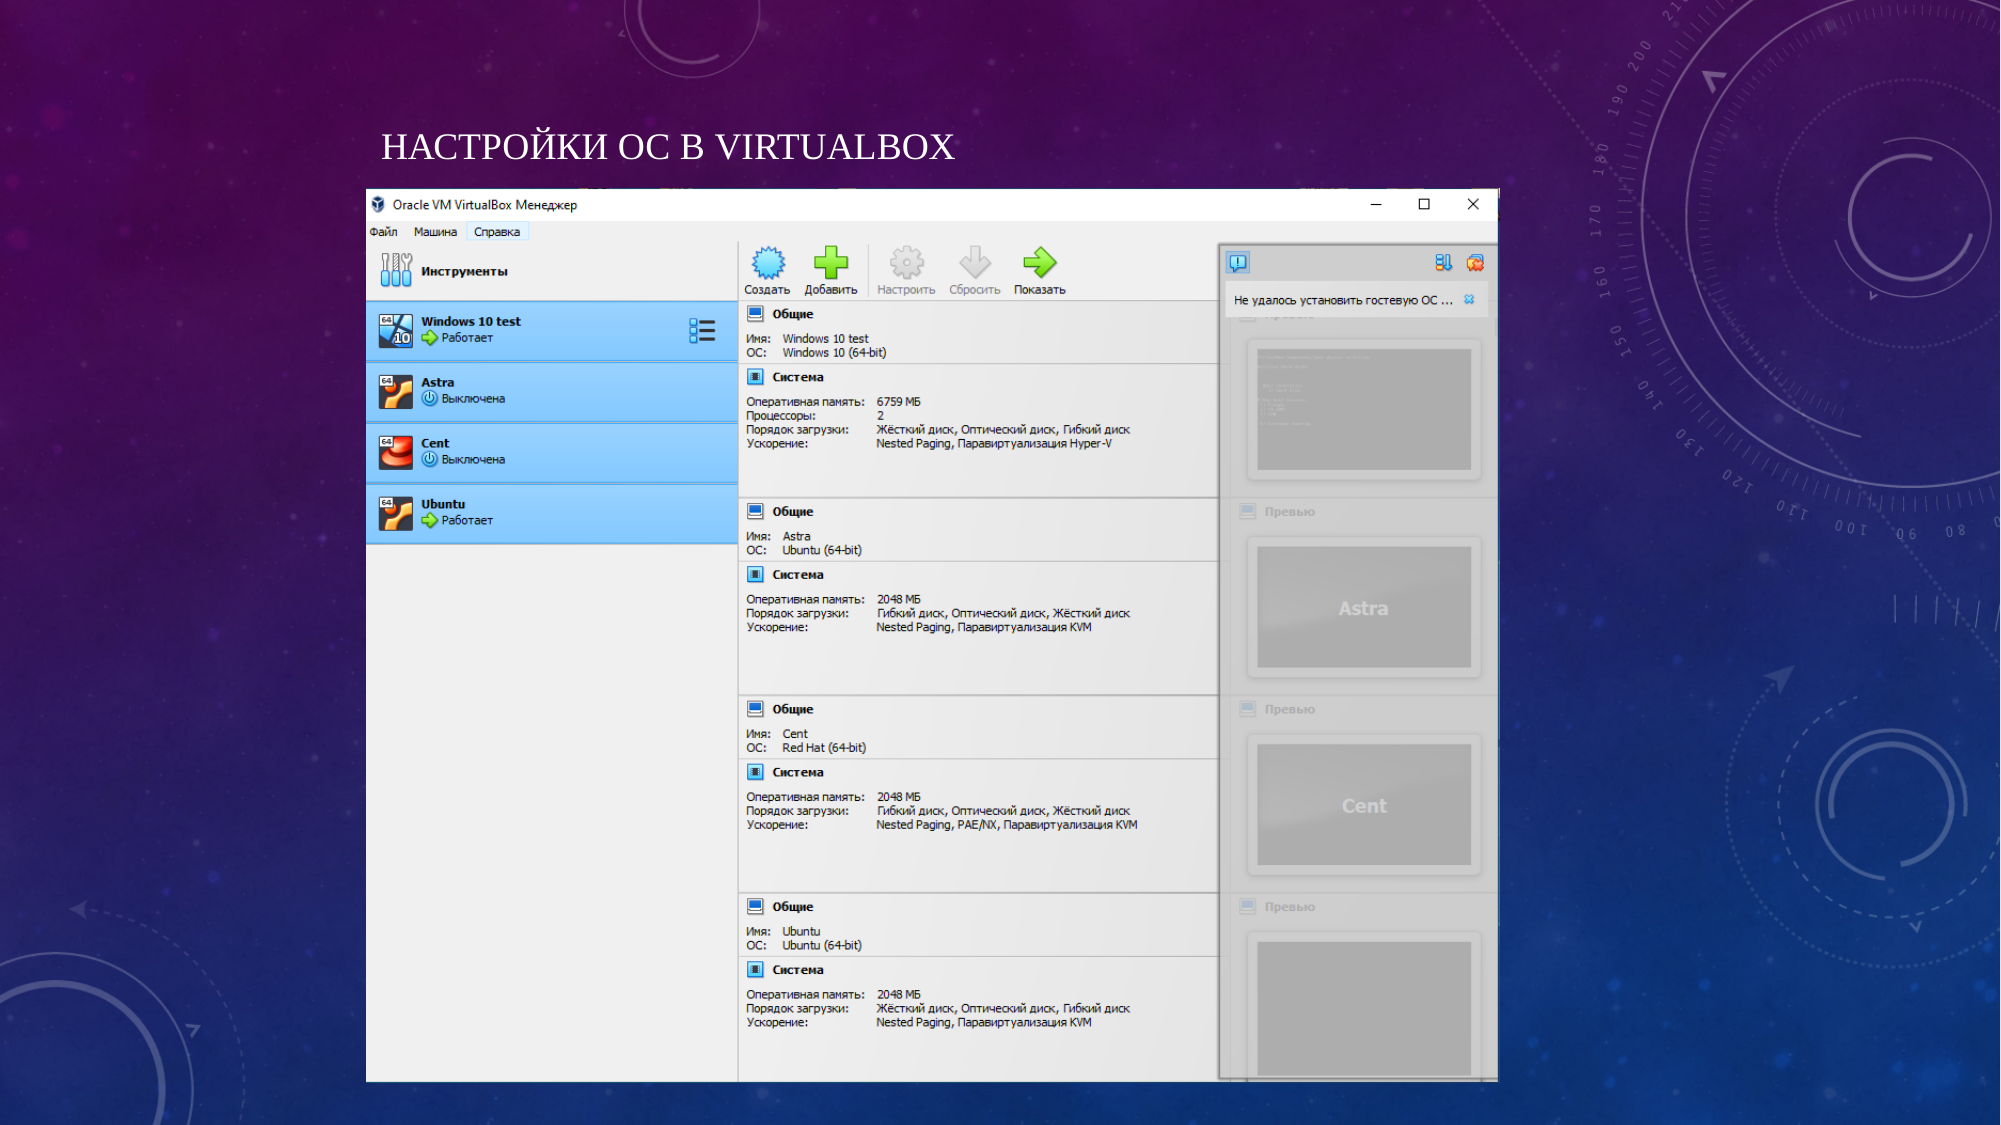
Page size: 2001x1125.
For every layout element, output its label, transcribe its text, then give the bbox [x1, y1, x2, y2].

picture [0, 0, 2001, 1125]
title Настройки ОС в VirtualBox [366, 69, 1634, 265]
